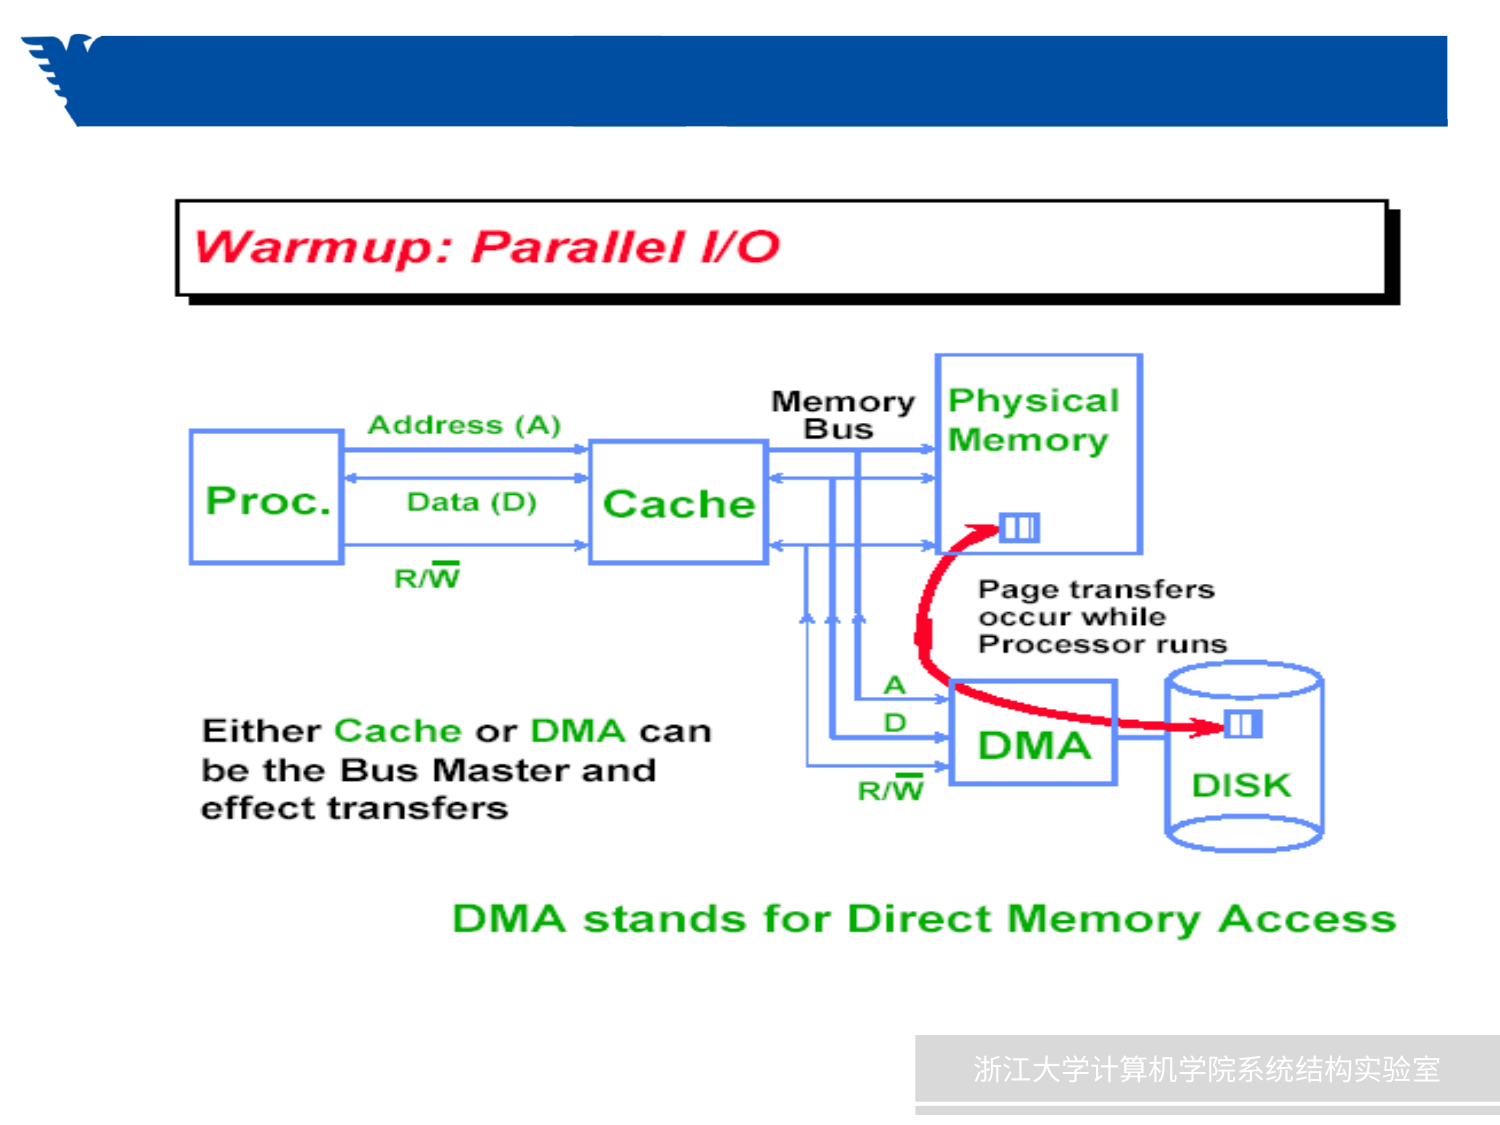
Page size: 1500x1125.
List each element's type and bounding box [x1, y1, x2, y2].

list [100, 184, 1448, 958]
picture [5, 19, 148, 127]
